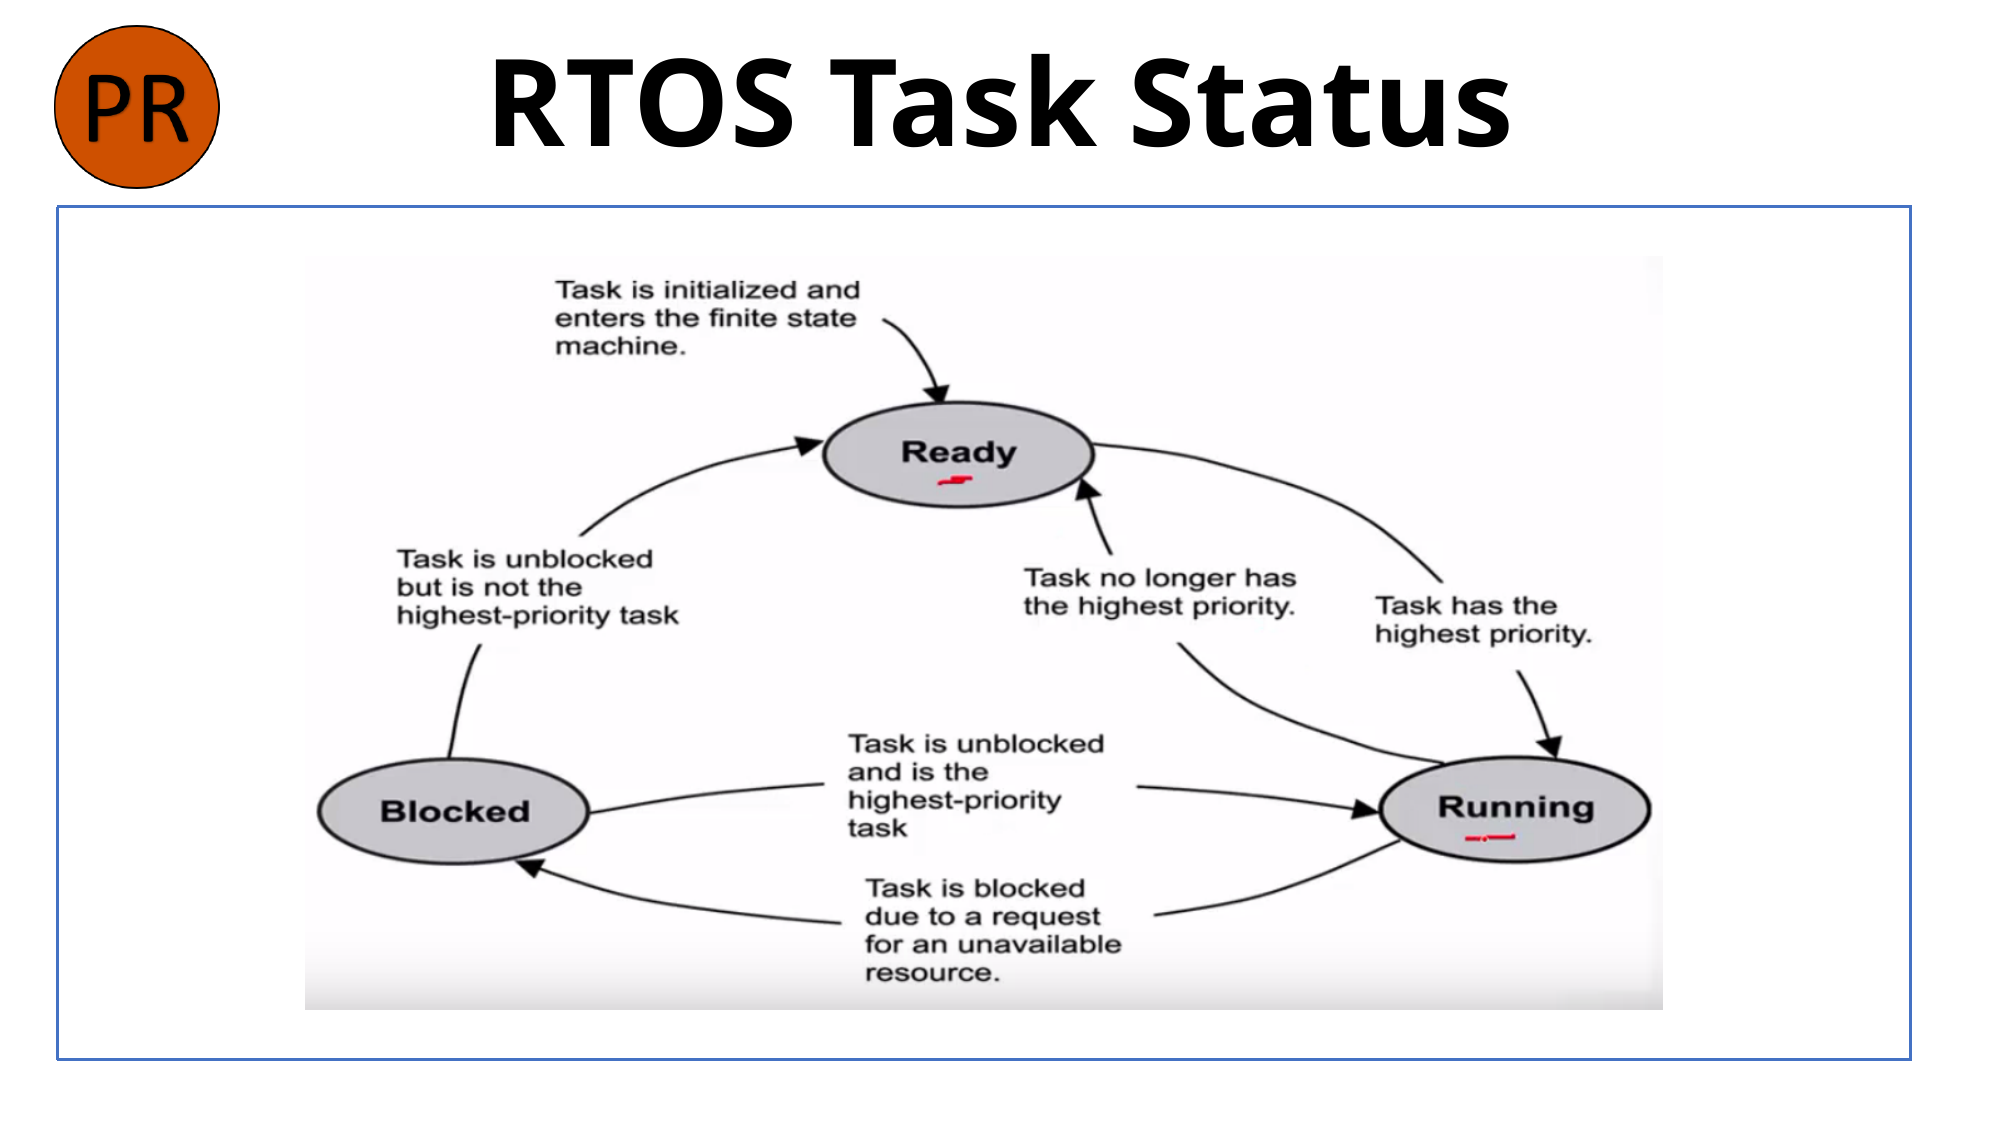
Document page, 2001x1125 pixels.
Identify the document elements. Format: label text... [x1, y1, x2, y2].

picture [47, 20, 224, 194]
picture [305, 256, 1663, 1010]
title RTOS Task Status [249, 34, 1750, 181]
